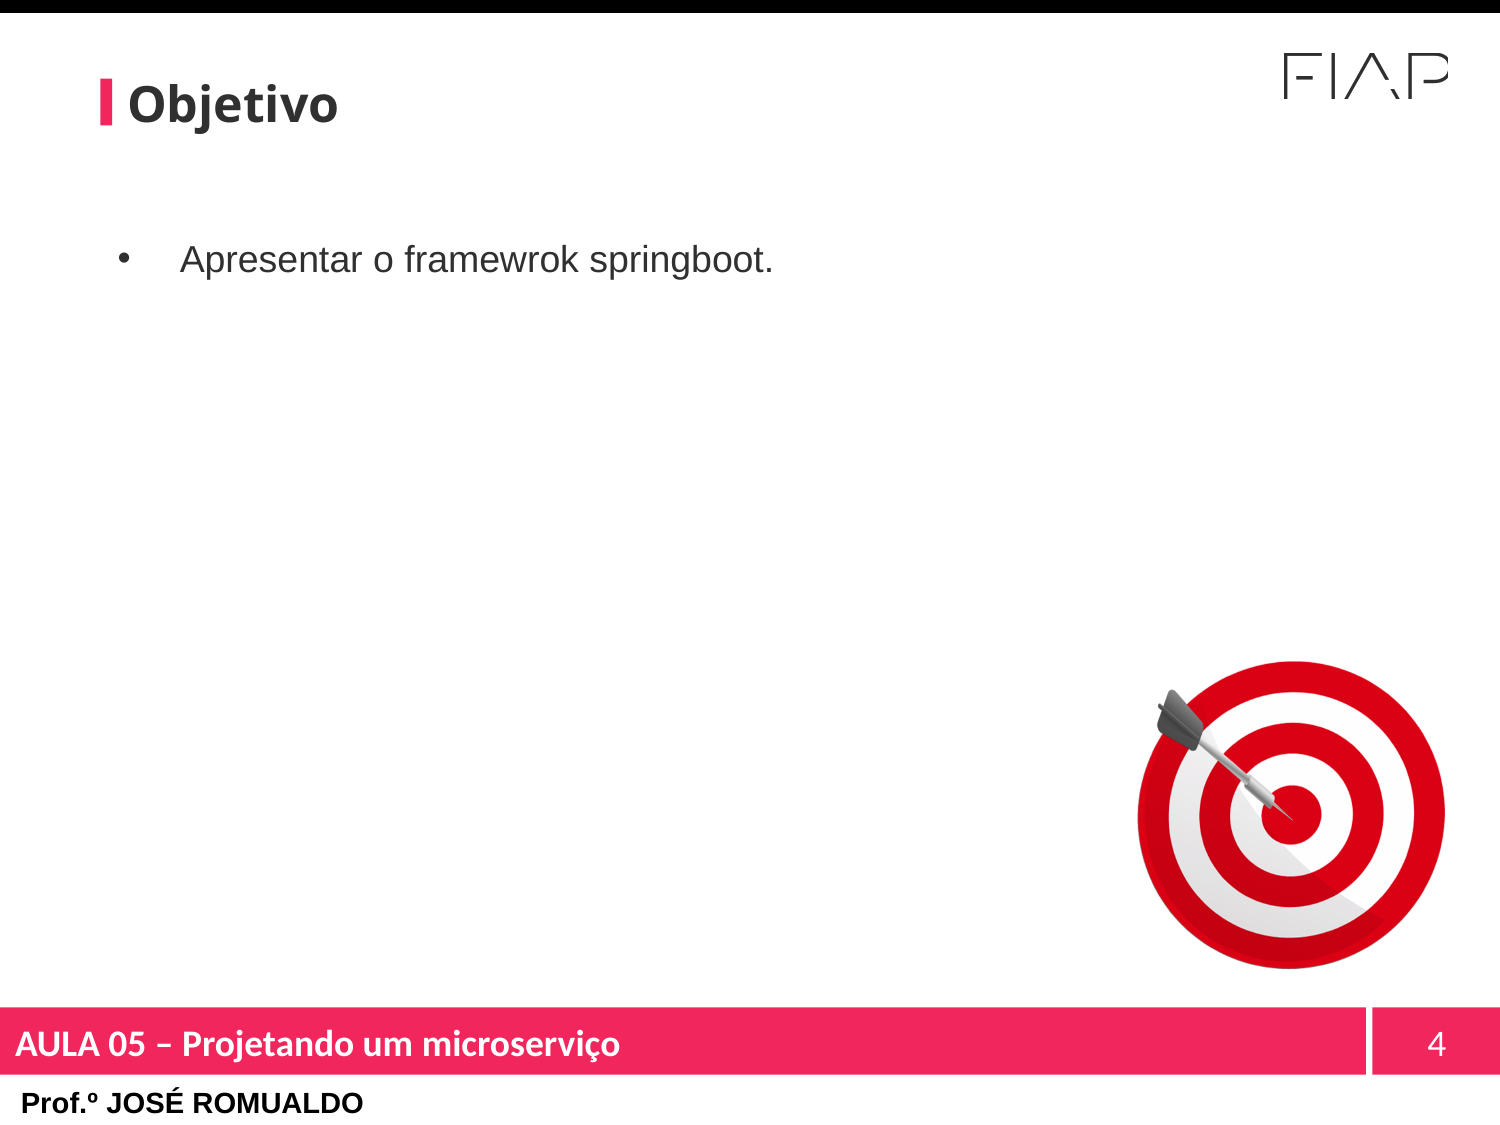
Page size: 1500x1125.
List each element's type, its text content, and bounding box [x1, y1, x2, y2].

title Objetivo [112, 45, 1425, 161]
picture [1425, 53, 1448, 99]
list Apresentar o framewrok springboot. [89, 219, 1425, 559]
picture [1119, 643, 1459, 983]
